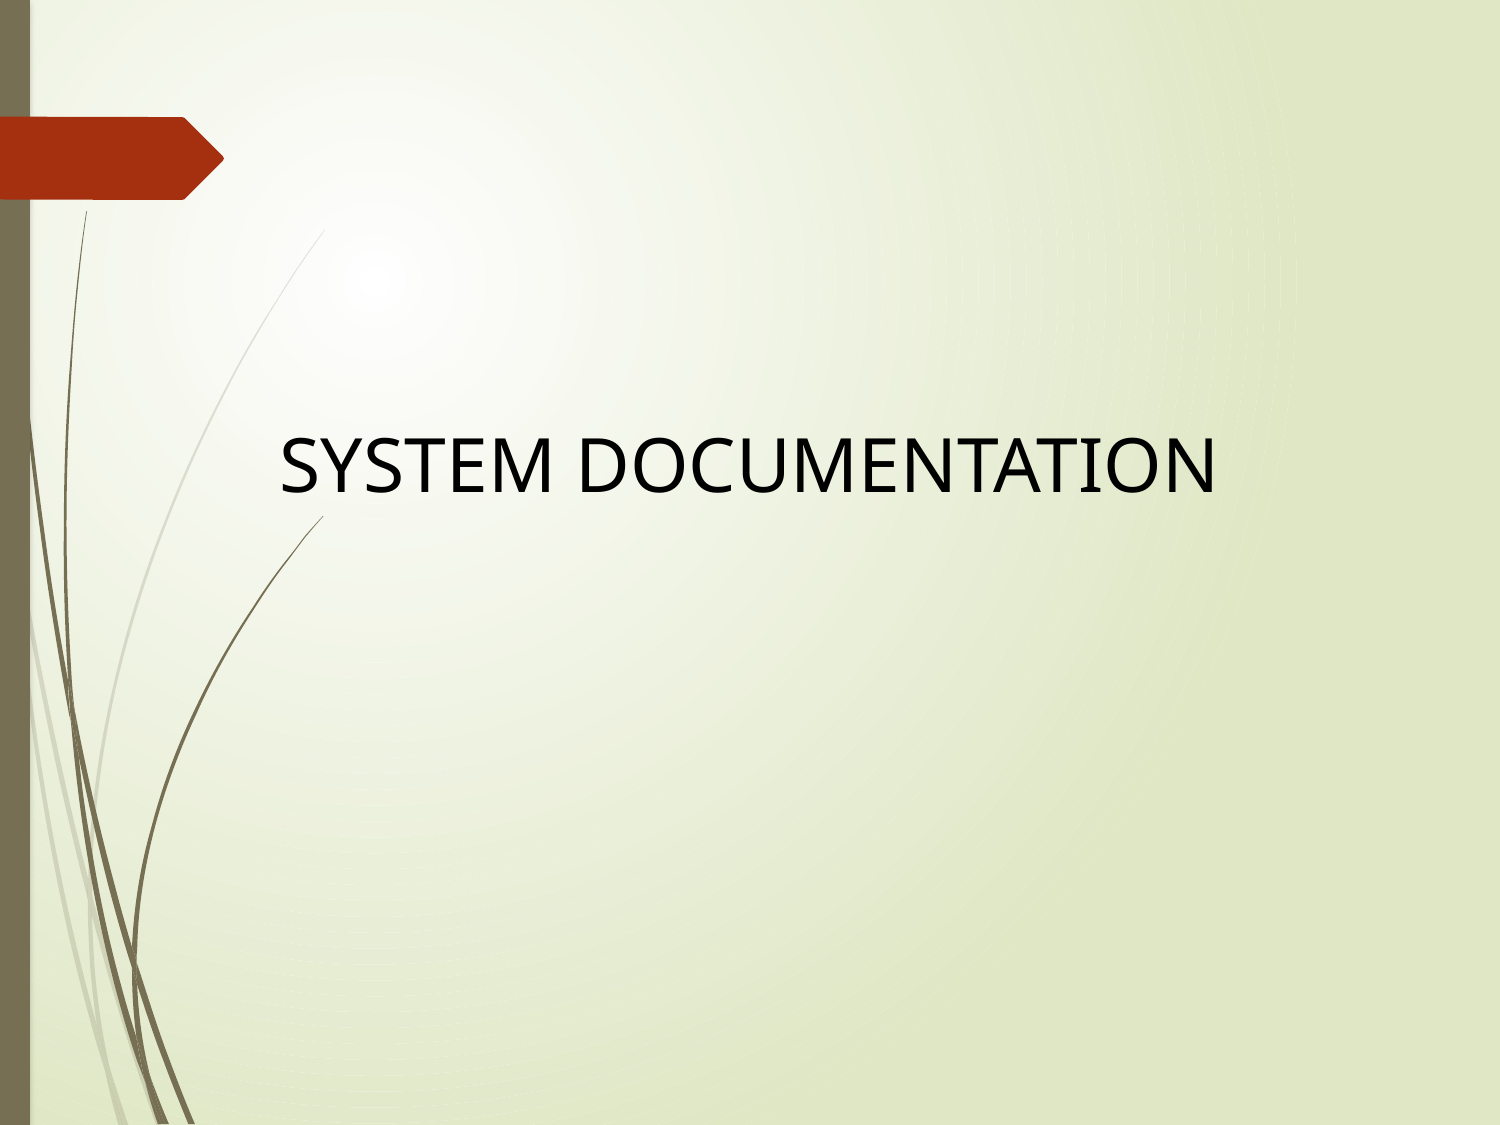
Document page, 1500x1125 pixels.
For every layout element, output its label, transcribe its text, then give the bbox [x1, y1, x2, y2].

title SYSTEM DOCUMENTATION [75, 409, 1425, 616]
